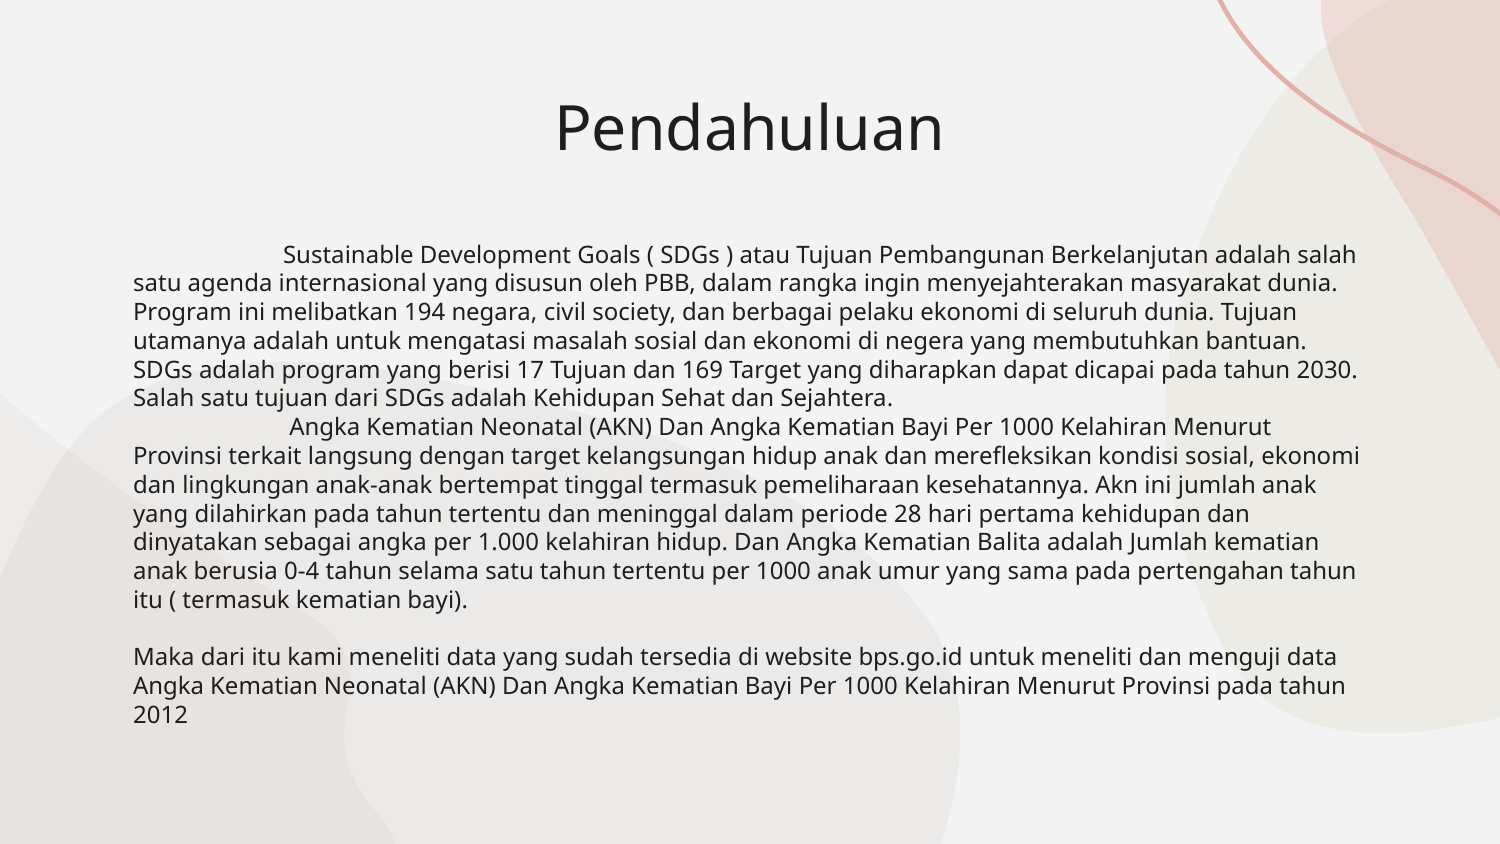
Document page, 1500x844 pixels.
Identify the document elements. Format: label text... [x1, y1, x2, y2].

list Sustainable Development Goals ( SDGs ) atau Tujuan Pembangunan Berkelanjutan adalah salah satu agenda internasional yang disusun oleh PBB, dalam rangka ingin menyejahterakan masyarakat dunia. Program ini melibatkan 194 negara, civil society, dan berbagai pelaku ekonomi di seluruh dunia. Tujuan utamanya adalah untuk mengatasi masalah sosial dan ekonomi di negera yang membutuhkan bantuan. SDGs adalah program yang berisi 17 Tujuan dan 169 Target yang diharapkan dapat dicapai pada tahun 2030. Salah satu tujuan dari SDGs adalah Kehidupan Sehat dan Sejahtera. Angka Kematian Neonatal (AKN) Dan Angka Kematian Bayi Per 1000 Kelahiran Menurut Provinsi terkait langsung dengan target kelangsungan hidup anak dan merefleksikan kondisi sosial, ekonomi dan lingkungan anak-anak bertempat tinggal termasuk pemeliharaan kesehatannya. Akn ini jumlah anak yang dilahirkan pada tahun tertentu dan meninggal dalam periode 28 hari pertama kehidupan dan dinyatakan sebagai angka per 1.000 kelahiran hidup. Dan Angka Kematian Balita adalah Jumlah kematian anak berusia 0-4 tahun selama satu tahun tertentu per 1000 anak umur yang sama pada pertengahan tahun itu ( termasuk kematian bayi). Maka dari itu kami meneliti data yang sudah tersedia di website bps.go.id untuk meneliti dan menguji data Angka Kematian Neonatal (AKN) Dan Angka Kematian Bayi Per 1000 Kelahiran Menurut Provinsi pada tahun 2012 [118, 199, 1382, 772]
title Pendahuluan [118, 71, 1382, 180]
